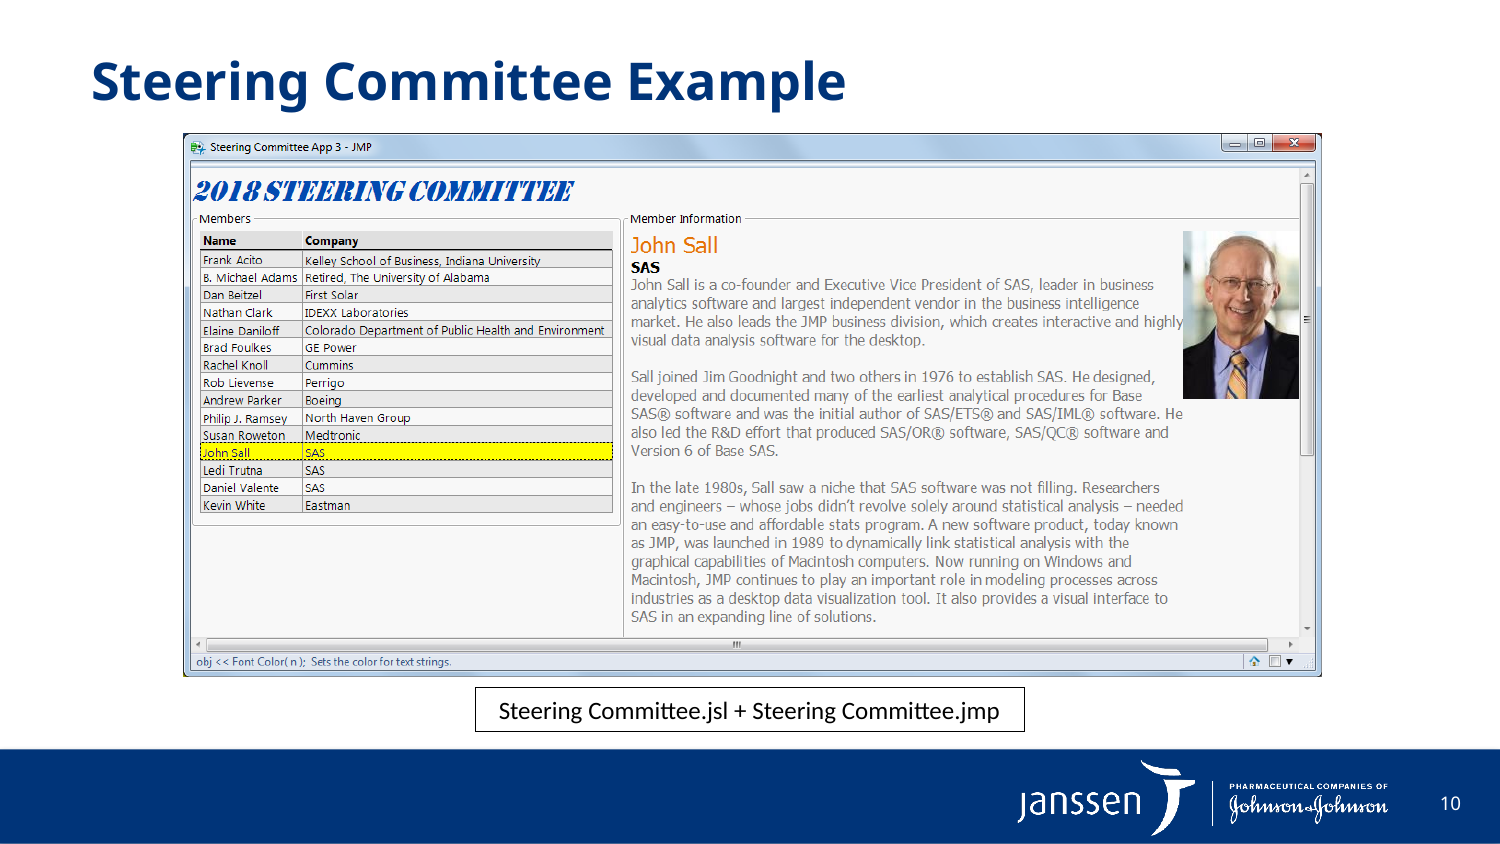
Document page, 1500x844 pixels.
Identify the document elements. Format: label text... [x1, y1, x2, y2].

text_box Steering Committee.jsl + Steering Committee.jmp [475, 687, 1025, 732]
picture [987, 729, 1418, 844]
picture [182, 133, 1322, 677]
slide_number 10 [1402, 781, 1477, 827]
title Steering Committee Example [76, 18, 1429, 141]
